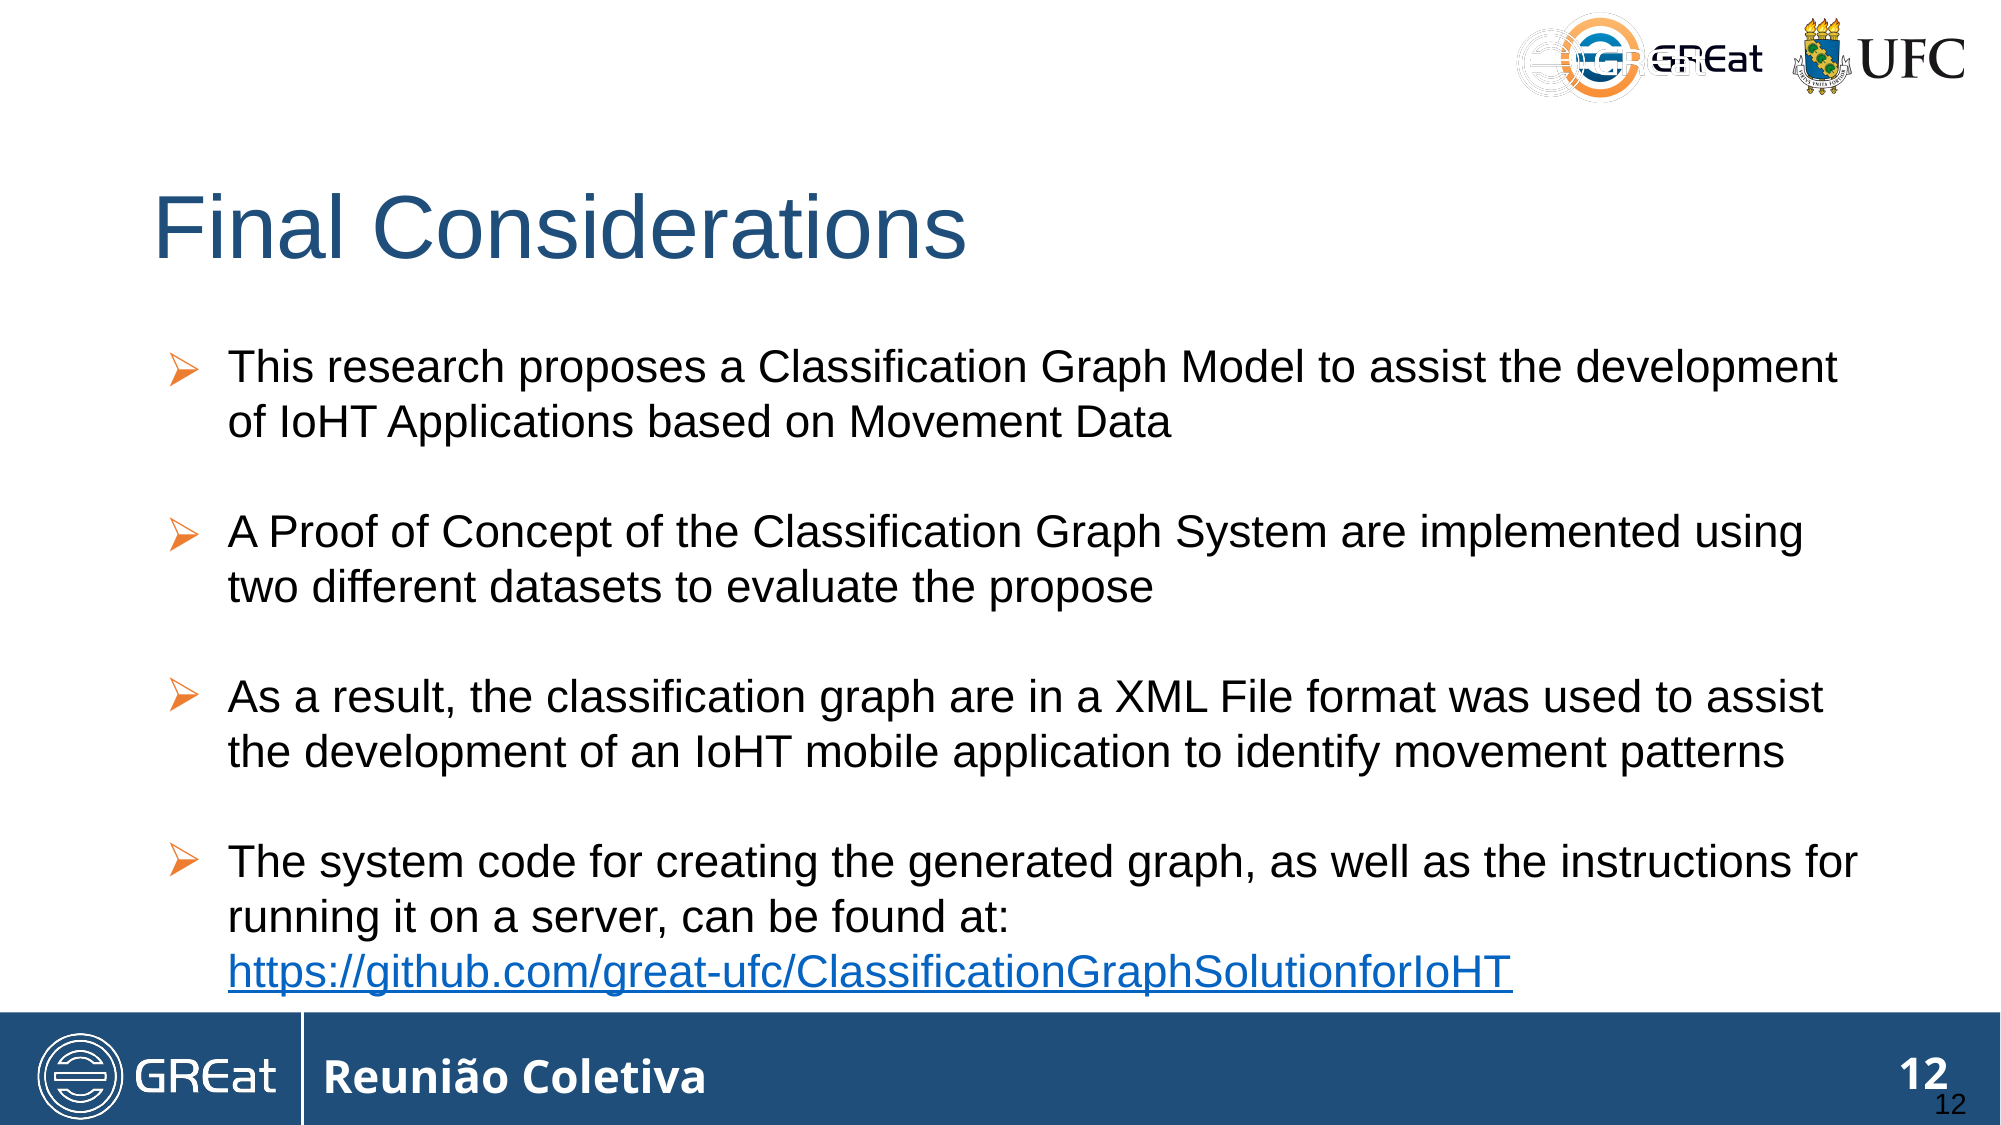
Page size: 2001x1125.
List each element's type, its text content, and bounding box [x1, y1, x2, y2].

slide_number ‹#› [1906, 1058, 1995, 1125]
title Final Considerations [137, 132, 1863, 269]
picture [1790, 18, 1964, 95]
picture [1504, 8, 1768, 106]
list This research proposes a Classification Graph Model to assist the development of IoHT Applications based on Movement Data A Proof of Concept of the Classification Graph System are implemented using two different datasets to evaluate the propose As a result, the classification graph are in a XML File format was used to assist the development of an IoHT mobile application to identify movement patterns The system code for creating the generated graph, as well as the instructions for running it on a server, can be found at: https://github.com/great-ufc/ClassificationGraphSolutionforIoHT [137, 269, 1895, 920]
picture [21, 1027, 293, 1125]
